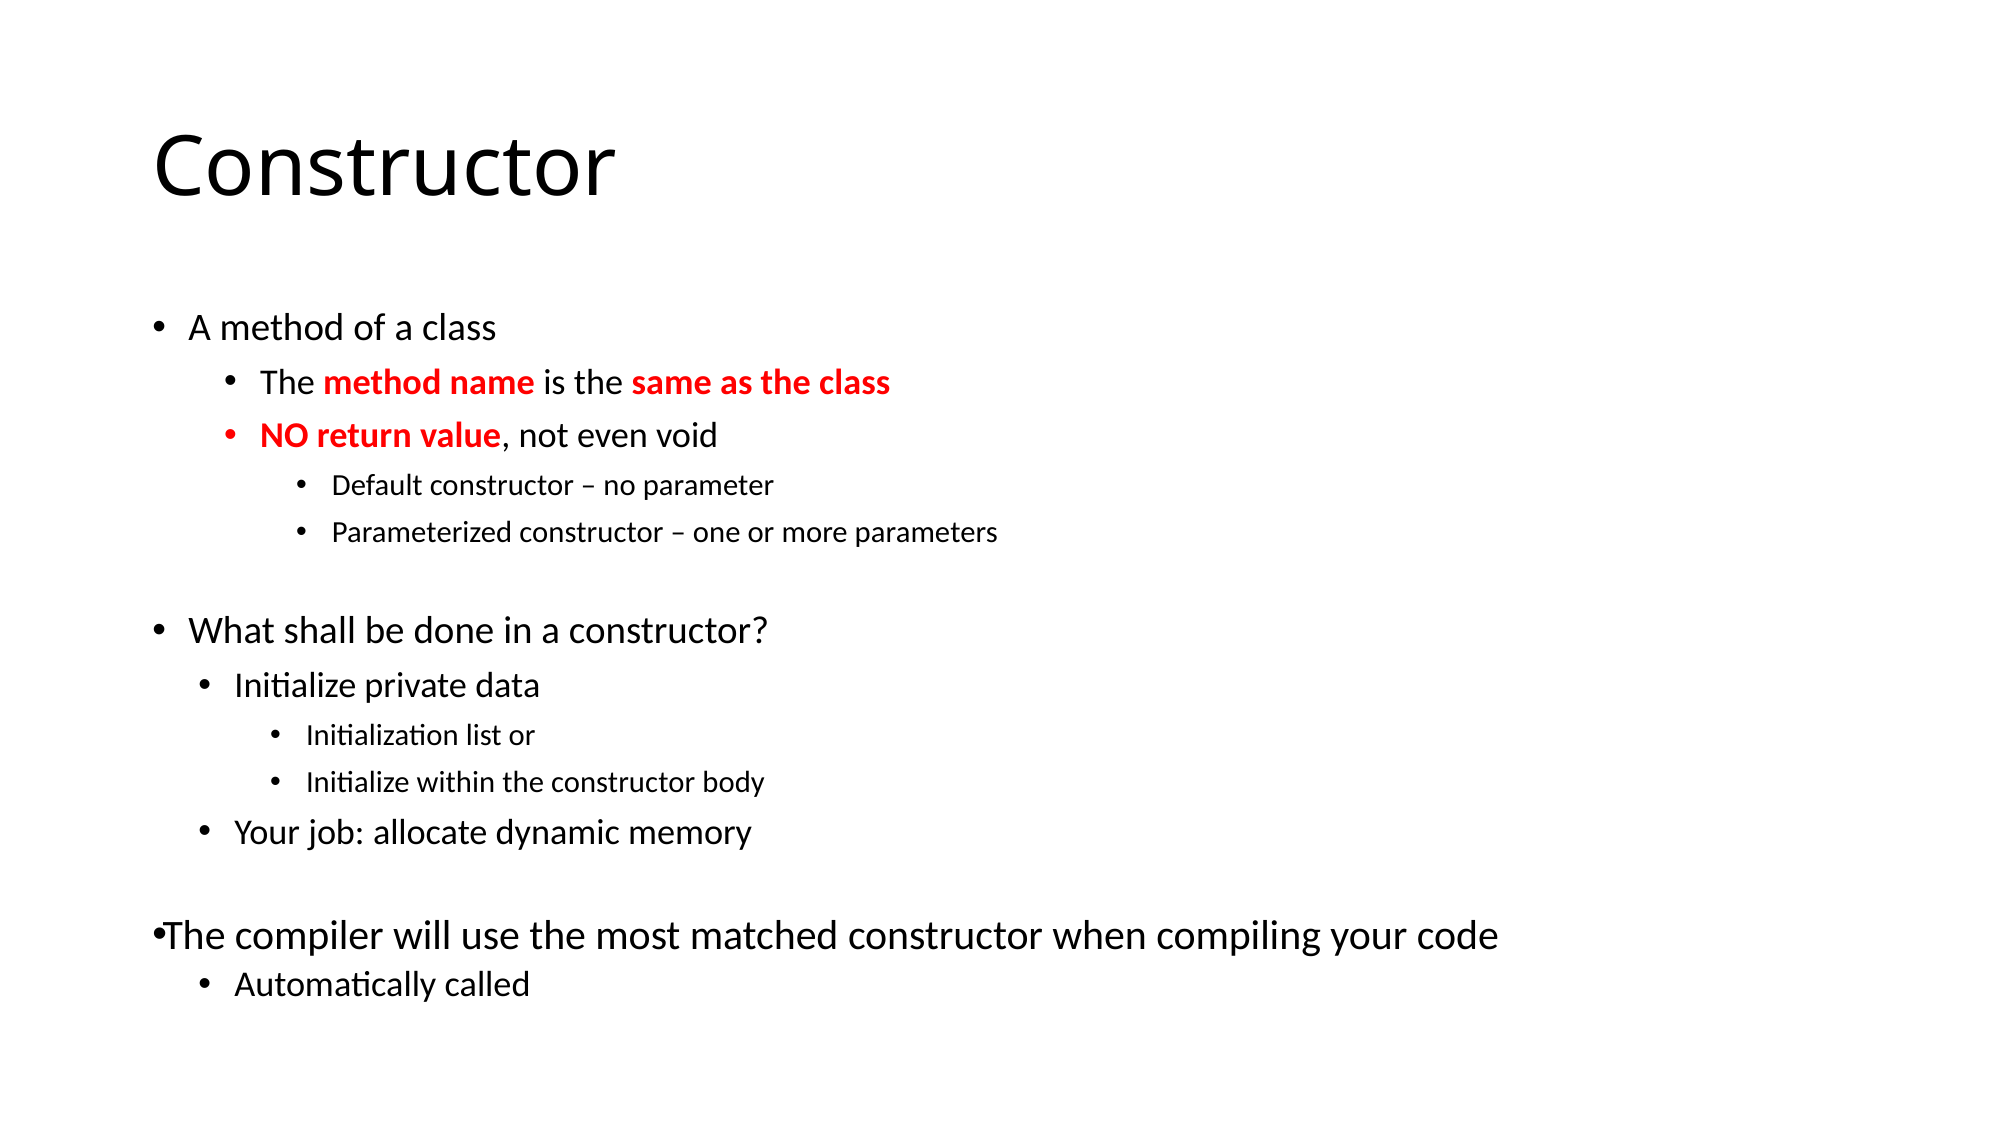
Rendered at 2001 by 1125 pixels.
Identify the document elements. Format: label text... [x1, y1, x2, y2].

list A method of a class The method name is the same as the class NO return value, not even void Default constructor – no parameter Parameterized constructor – one or more parameters What shall be done in a constructor? Initialize private data Initialization list or Initialize within the constructor body Your job: allocate dynamic memory The compiler will use the most matched constructor when compiling your code Automatically called [137, 299, 1863, 1014]
title Constructor [137, 59, 1863, 278]
